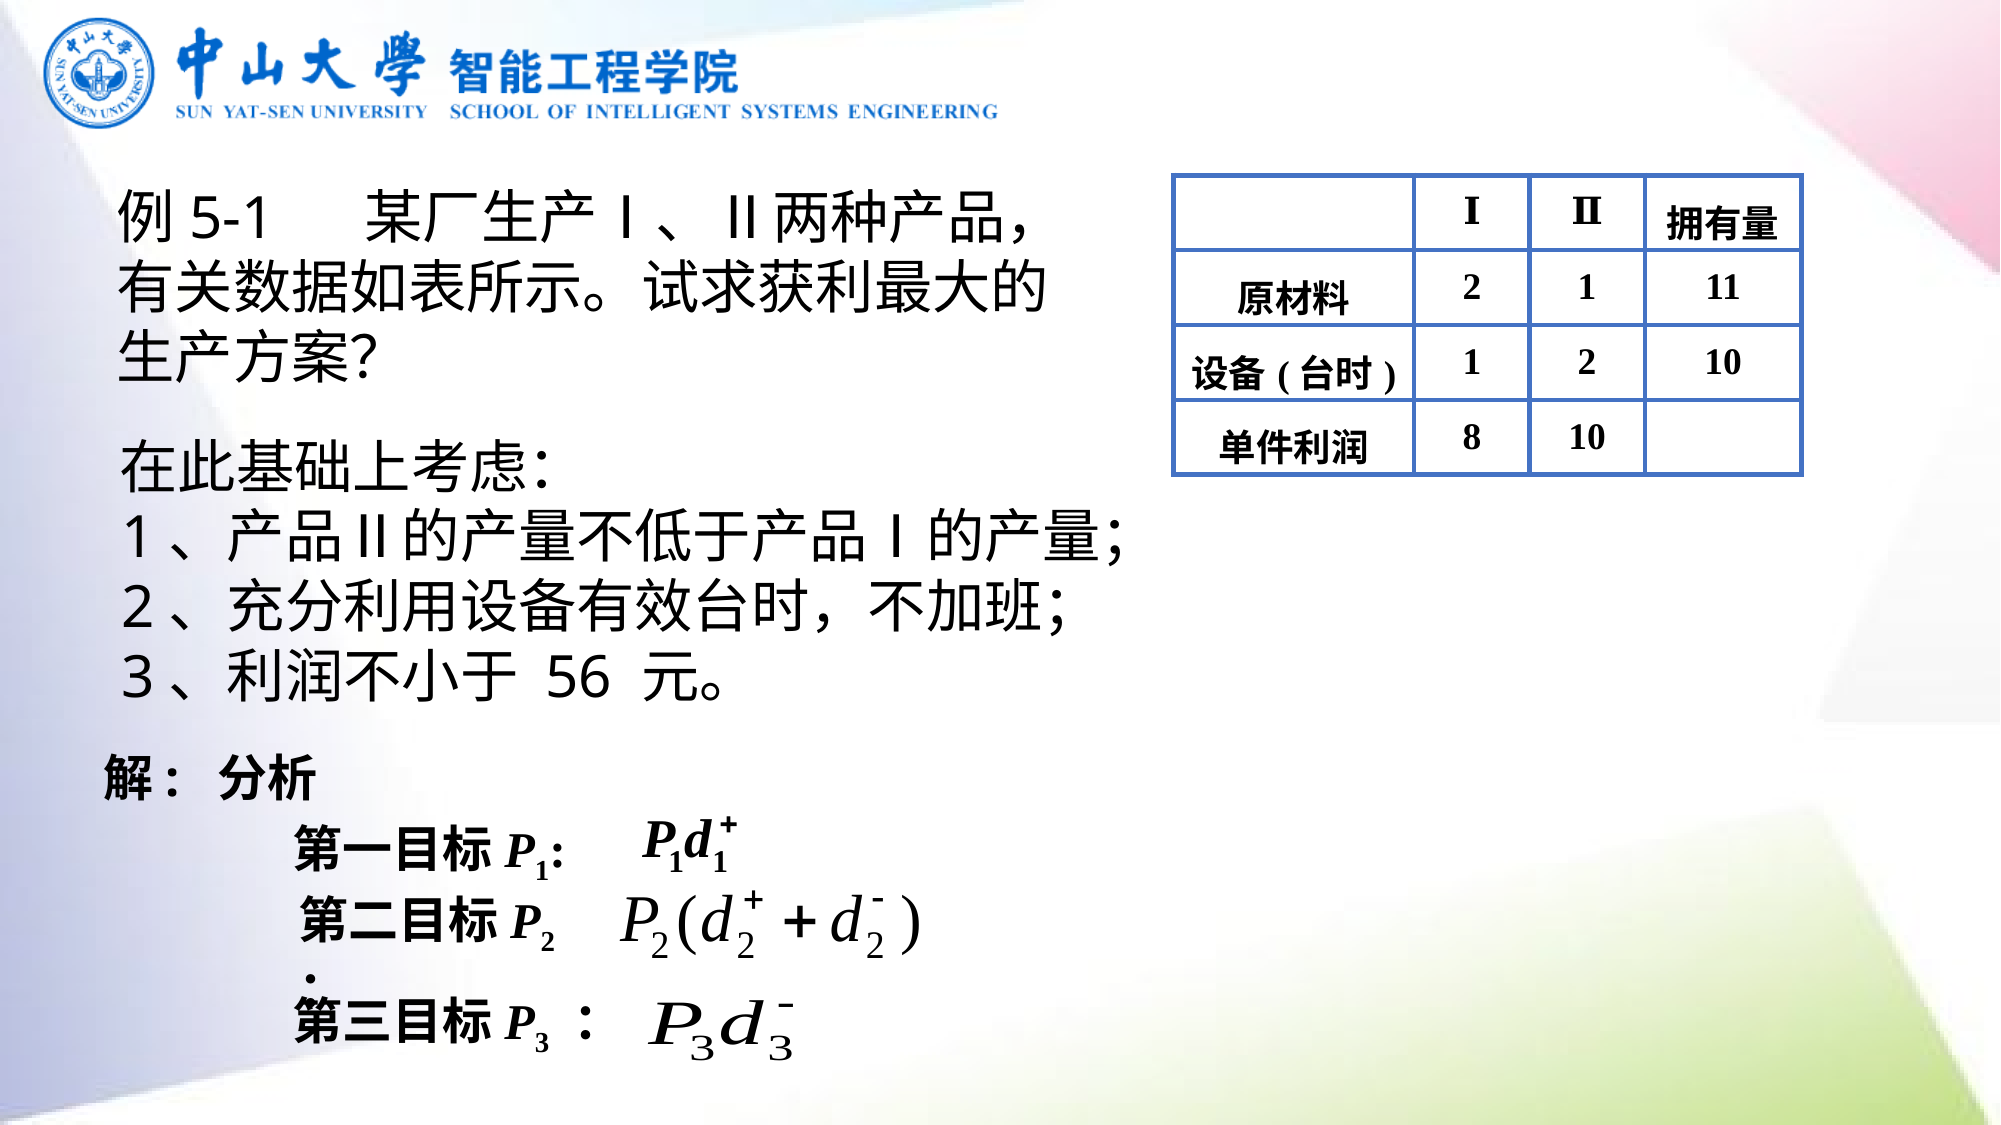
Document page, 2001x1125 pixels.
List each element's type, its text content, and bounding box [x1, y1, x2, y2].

table_cell 8 [1416, 402, 1527, 472]
table_cell 设备(台时) [1176, 327, 1412, 398]
text_box 第三目标P3 ： [277, 982, 631, 1066]
table_cell 2 [1416, 252, 1527, 323]
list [631, 798, 750, 886]
picture [39, 0, 1000, 150]
table_cell 10 [1532, 402, 1643, 472]
text_box 例5-1 某厂生产Ⅰ、Ⅱ两种产品，有关数据如表所示。试求获利最大的生产方案？ [102, 172, 1099, 398]
table_cell 8 [0, 0, 2000, 1125]
text_box 解: 分析 [88, 739, 1370, 815]
table_cell 10 [1647, 327, 1799, 398]
text_box 第二目标P2 ： [283, 881, 608, 982]
table_header 拥有量 [1647, 178, 1799, 248]
text_box 第一目标P1: [277, 810, 585, 894]
table_header Ⅰ [1416, 178, 1527, 248]
table_cell 11 [1647, 252, 1799, 323]
table_header Ⅱ [1532, 178, 1643, 248]
table_header [1176, 178, 1412, 248]
table_cell 1 [1532, 252, 1643, 323]
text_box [608, 869, 934, 970]
text_box 在此基础上考虑： 1、产品Ⅱ的产量不低于产品Ⅰ的产量； 2、充分利用设备有效台时，不加班； 3、利润不小于 56 元。 [0, 422, 1347, 717]
table_cell [1647, 402, 1799, 472]
table_cell 2 [1532, 327, 1643, 398]
table_cell 单件利润 [1176, 402, 1412, 472]
table_cell 1 [1416, 327, 1527, 398]
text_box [631, 976, 821, 1077]
table_cell 原材料 [1176, 252, 1412, 323]
